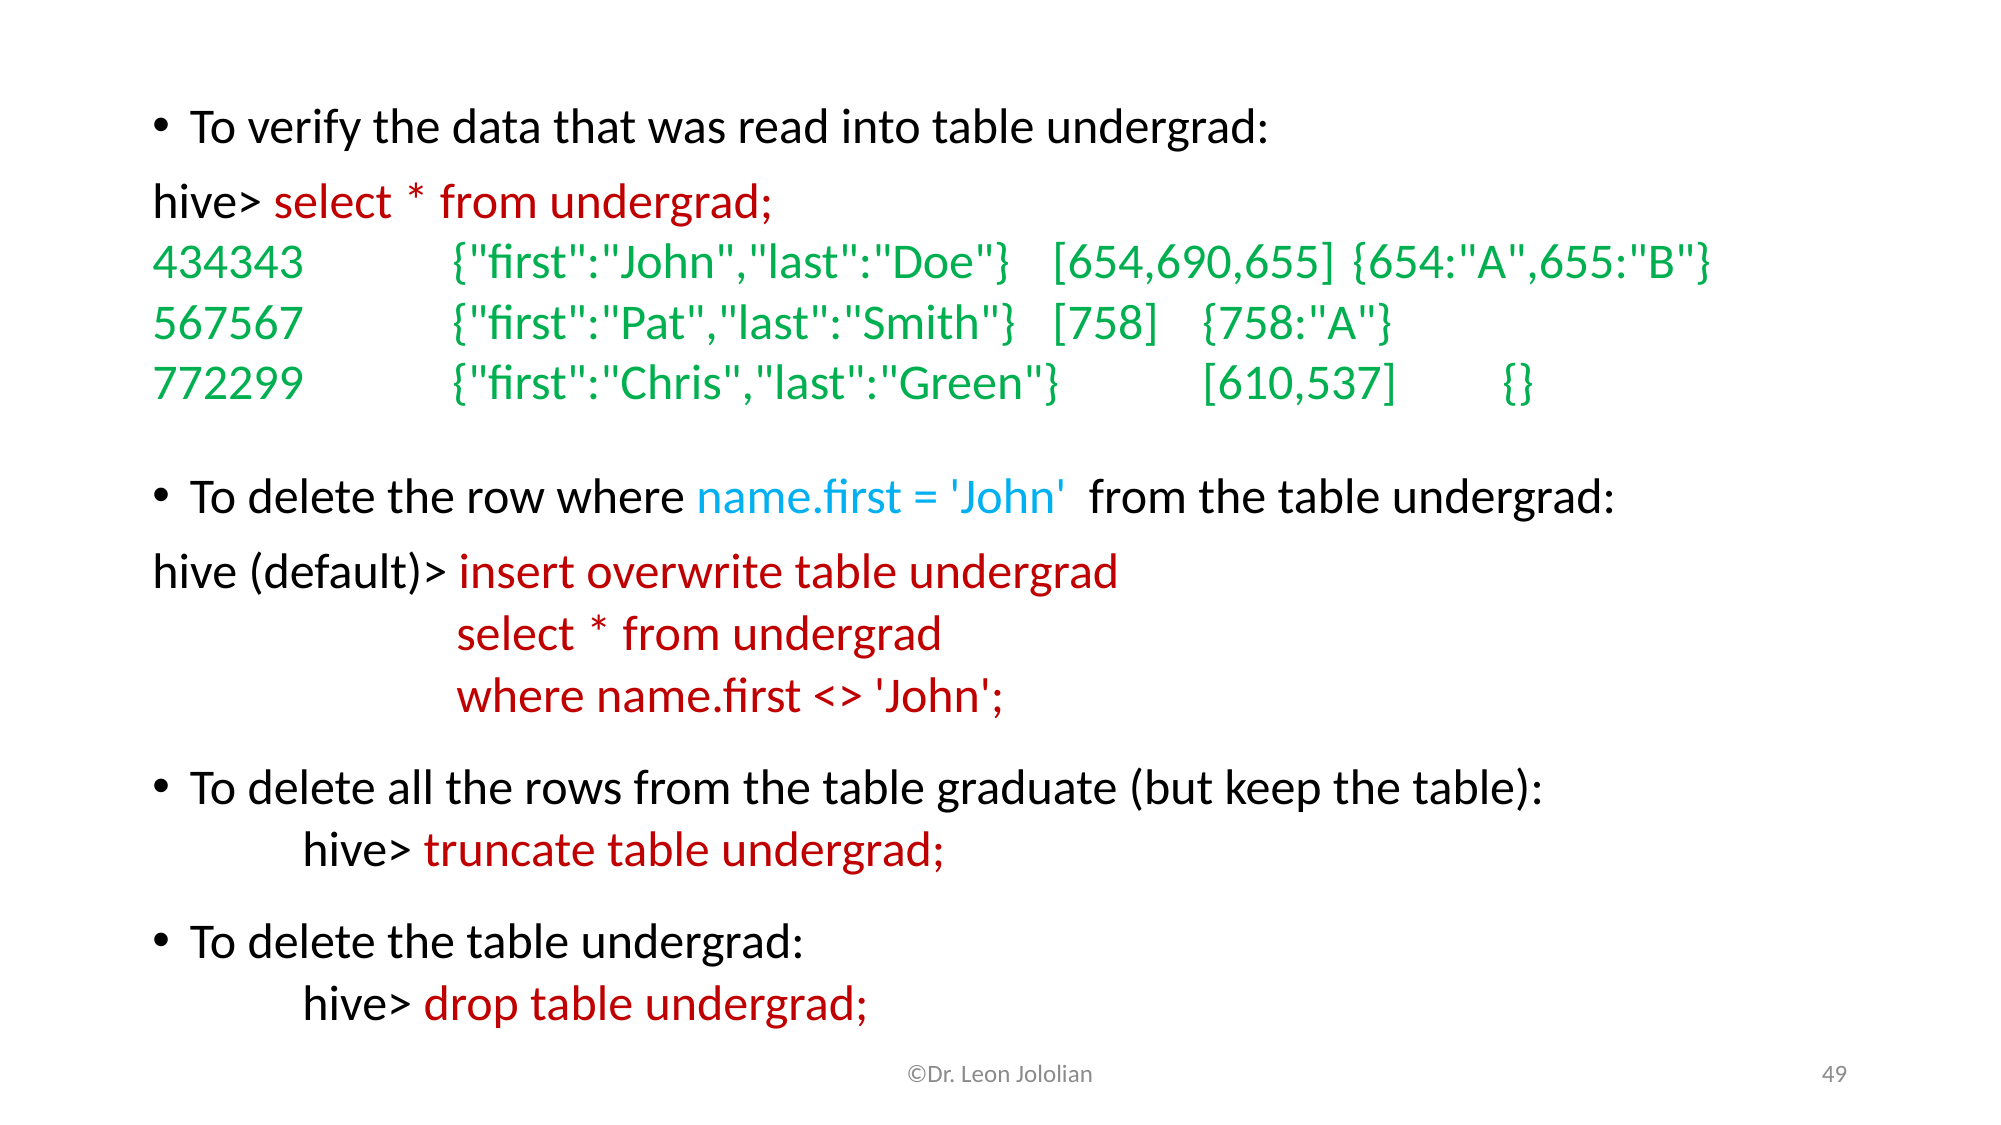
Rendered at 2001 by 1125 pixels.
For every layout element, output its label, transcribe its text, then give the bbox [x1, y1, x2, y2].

footer ©Dr. Leon Jololian [662, 1042, 1338, 1103]
list To verify the data that was read into table undergrad: hive> select * from undergrad; 434343 {"first":"John","last":"Doe"} [654,690,655] {654:"A",655:"B"} 567567 {"first":"Pat","last":"Smith"} [758] {758:"A"} 772299 {"first":"Chris","last":"Green"} [610,537] {} To delete the row where name.first = 'John' from the table undergrad: hive (default)> insert overwrite table undergrad select * from undergrad where name.first <> 'John'; To delete all the rows from the table graduate (but keep the table): hive> truncate table undergrad; To delete the table undergrad: hive> drop table undergrad; [137, 93, 1863, 1068]
slide_number 49 [1412, 1042, 1863, 1103]
